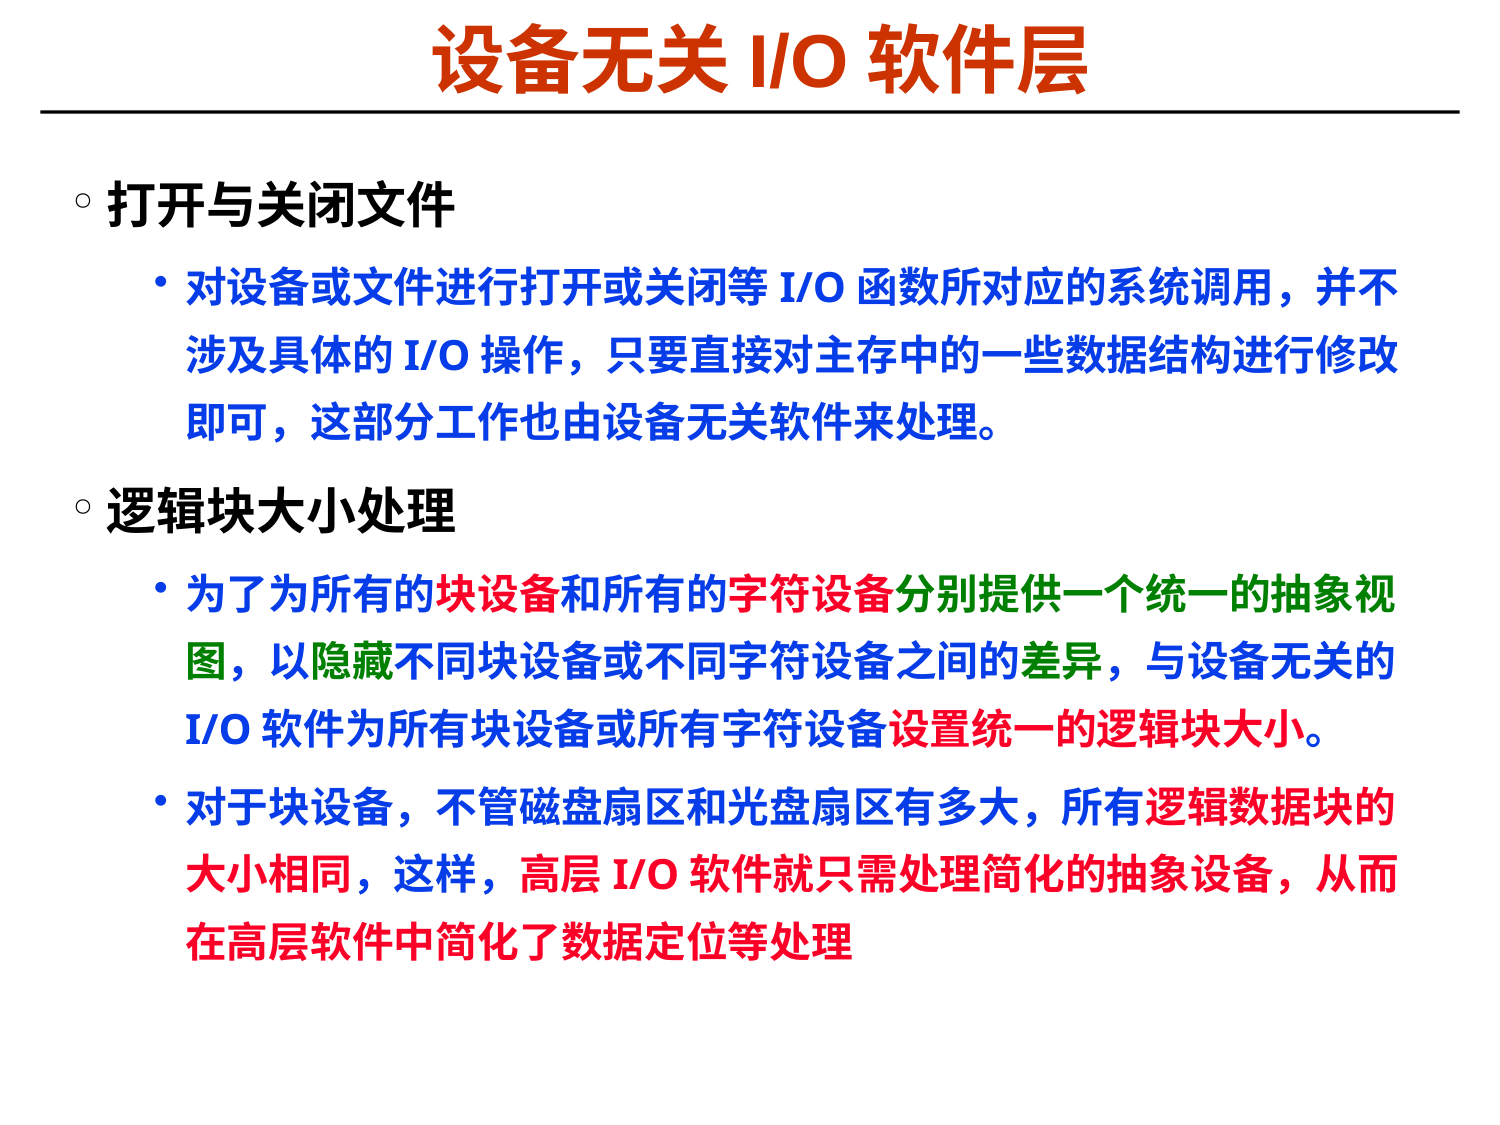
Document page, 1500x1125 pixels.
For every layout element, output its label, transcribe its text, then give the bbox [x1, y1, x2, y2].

title 设备无关I/O软件层 [38, 20, 1485, 109]
list 打开与关闭文件 对设备或文件进行打开或关闭等I/O函数所对应的系统调用，并不涉及具体的I/O操作，只要直接对主存中的一些数据结构进行修改即可，这部分工作也由设备无关软件来处理。 逻辑块大小处理 为了为所有的块设备和所有的字符设备分别提供一个统一的抽象视图，以隐藏不同块设备或不同字符设备之间的差异，与设备无关的I/O软件为所有块设备或所有字符设备设置统一的逻辑块大小。 对于块设备，不管磁盘扇区和光盘扇区有多大，所有逻辑数据块的大小相同，这样，高层I/O软件就只需处理简化的抽象设备，从而在高层软件中简化了数据定位等处理 [61, 147, 1433, 979]
